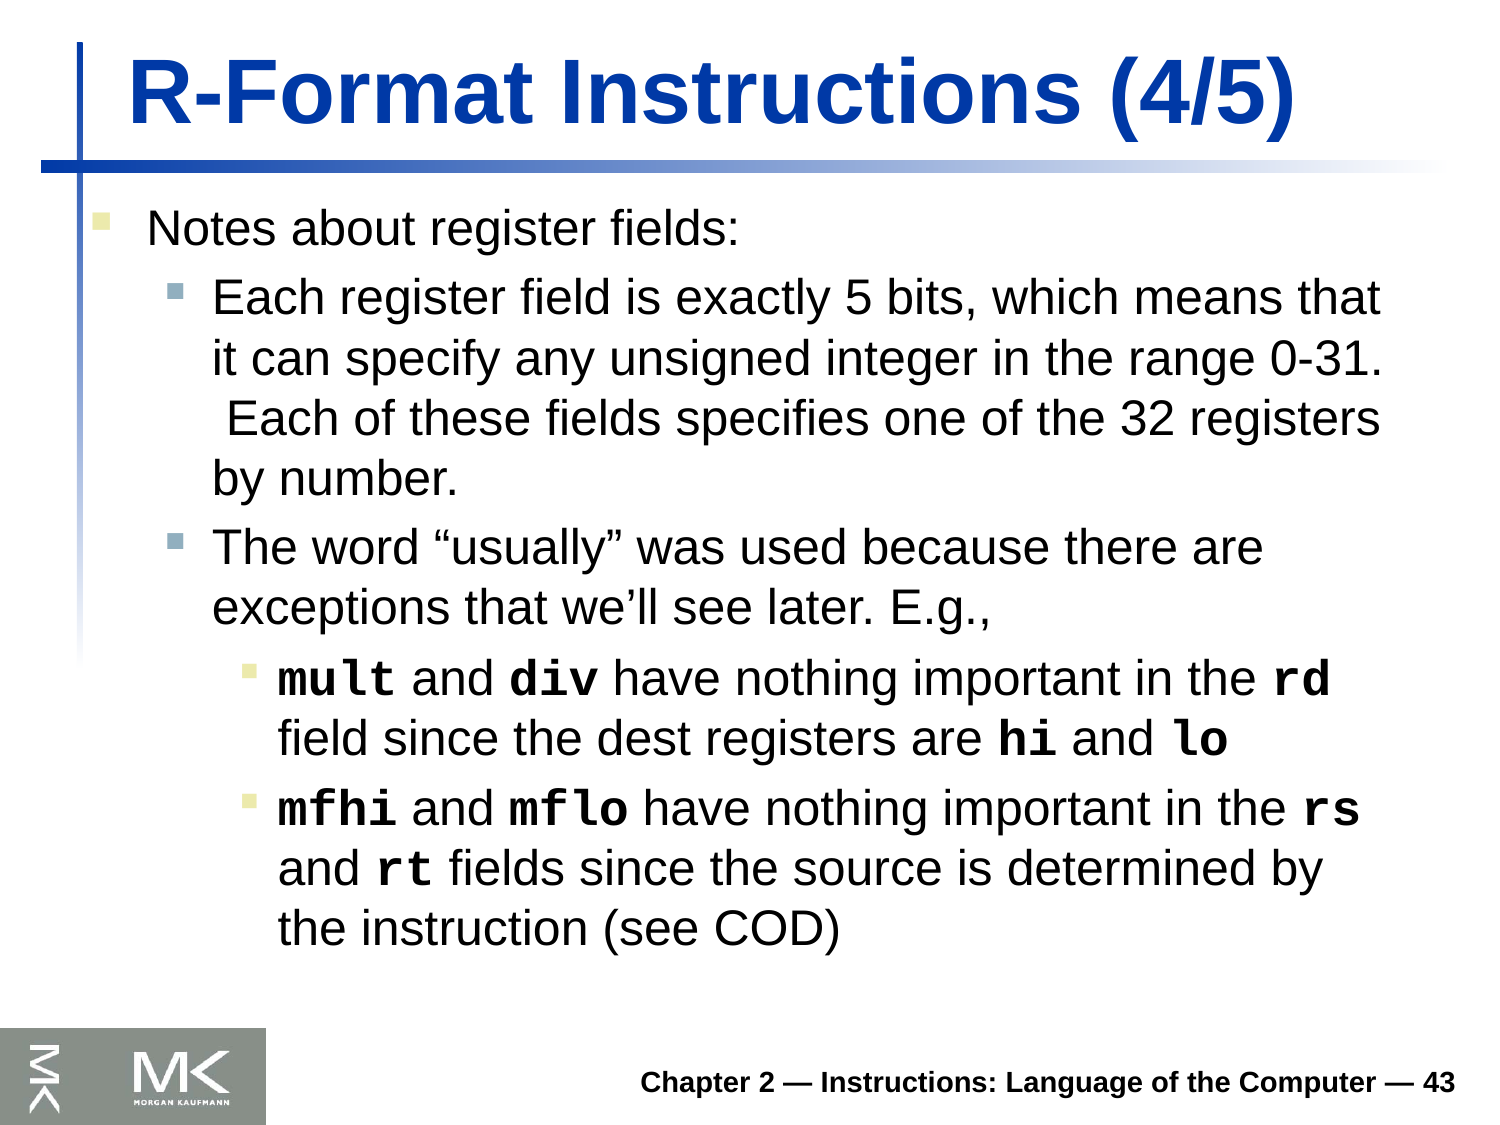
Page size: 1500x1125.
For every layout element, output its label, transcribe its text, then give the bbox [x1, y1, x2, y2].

list Notes about register fields: Each register field is exactly 5 bits, which means that it can specify any unsigned integer in the range 0-31. Each of these fields specifies one of the 32 registers by number. The word “usually” was used because there are exceptions that we’ll see later. E.g., mult and div have nothing important in the rd field since the dest registers are hi and lo mfhi and mflo have nothing important in the rs and rt fields since the source is determined by the instruction (see COD) [75, 187, 1413, 1093]
title R-Format Instructions (4/5) [112, 23, 1468, 149]
picture [0, 1028, 266, 1125]
footer Chapter 2 — Instructions: Language of the Computer — 43 [277, 1046, 1471, 1106]
